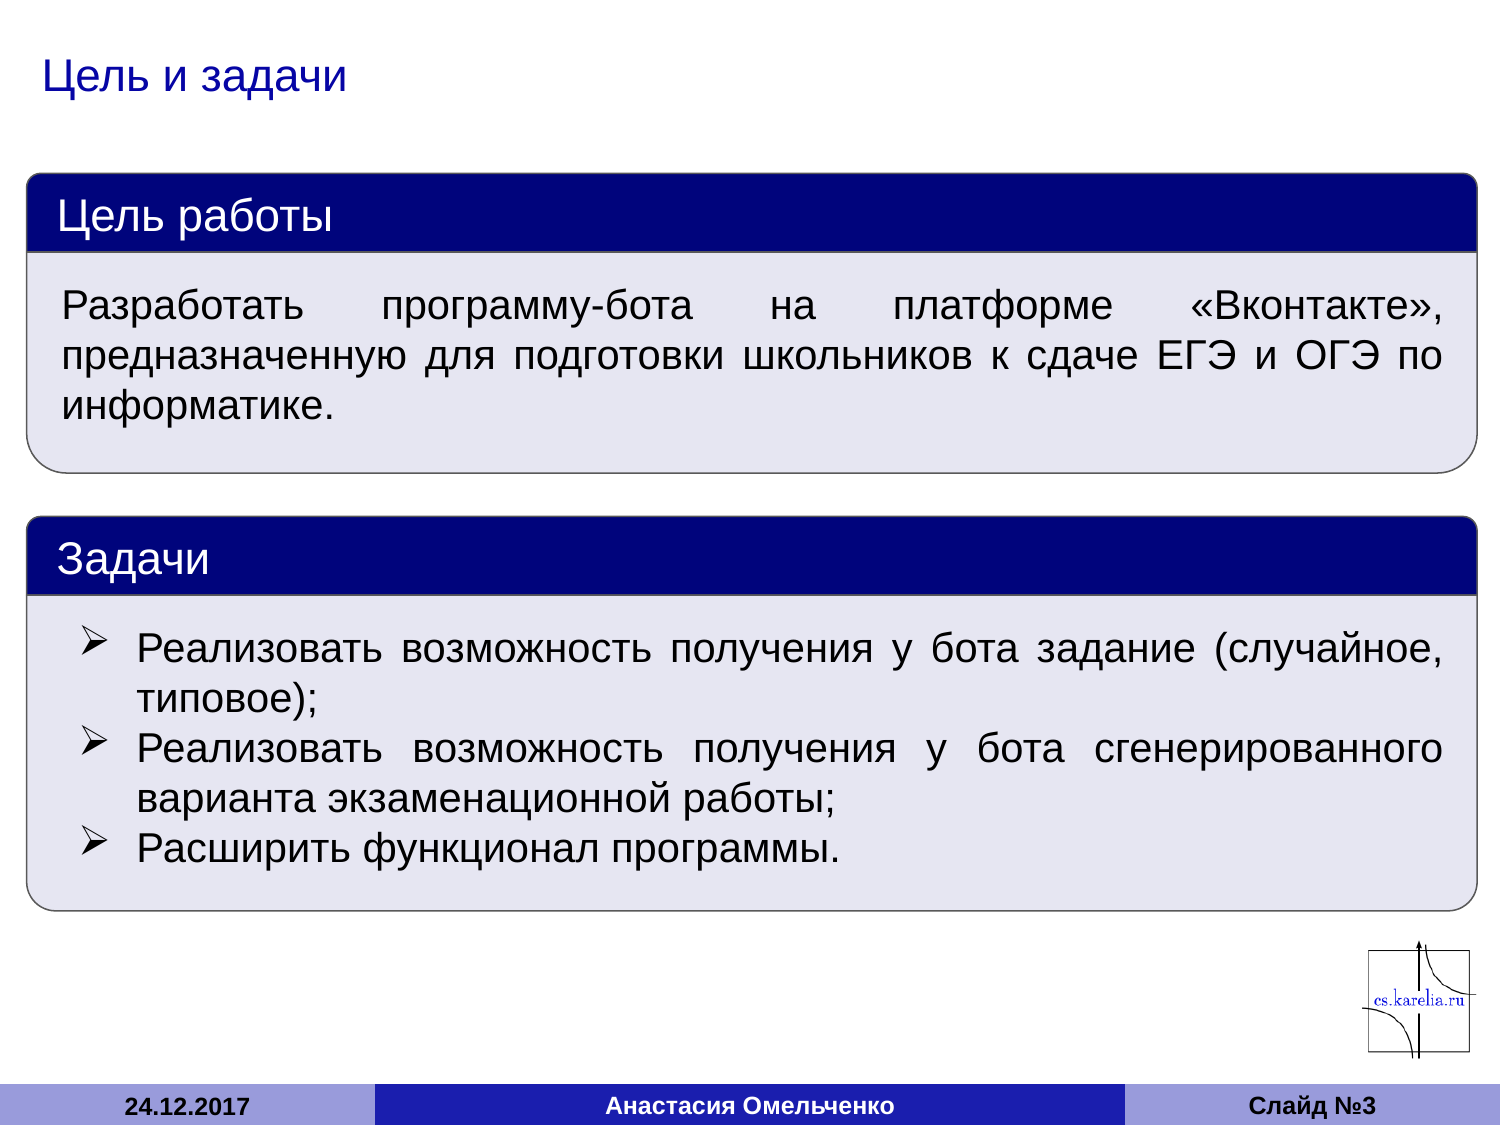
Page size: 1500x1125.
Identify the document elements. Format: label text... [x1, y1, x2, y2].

picture [1359, 940, 1478, 1060]
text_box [26, 173, 1478, 474]
text_box Цель и задачи [26, 27, 1478, 118]
picture [0, 1084, 1500, 1125]
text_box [26, 516, 1478, 912]
